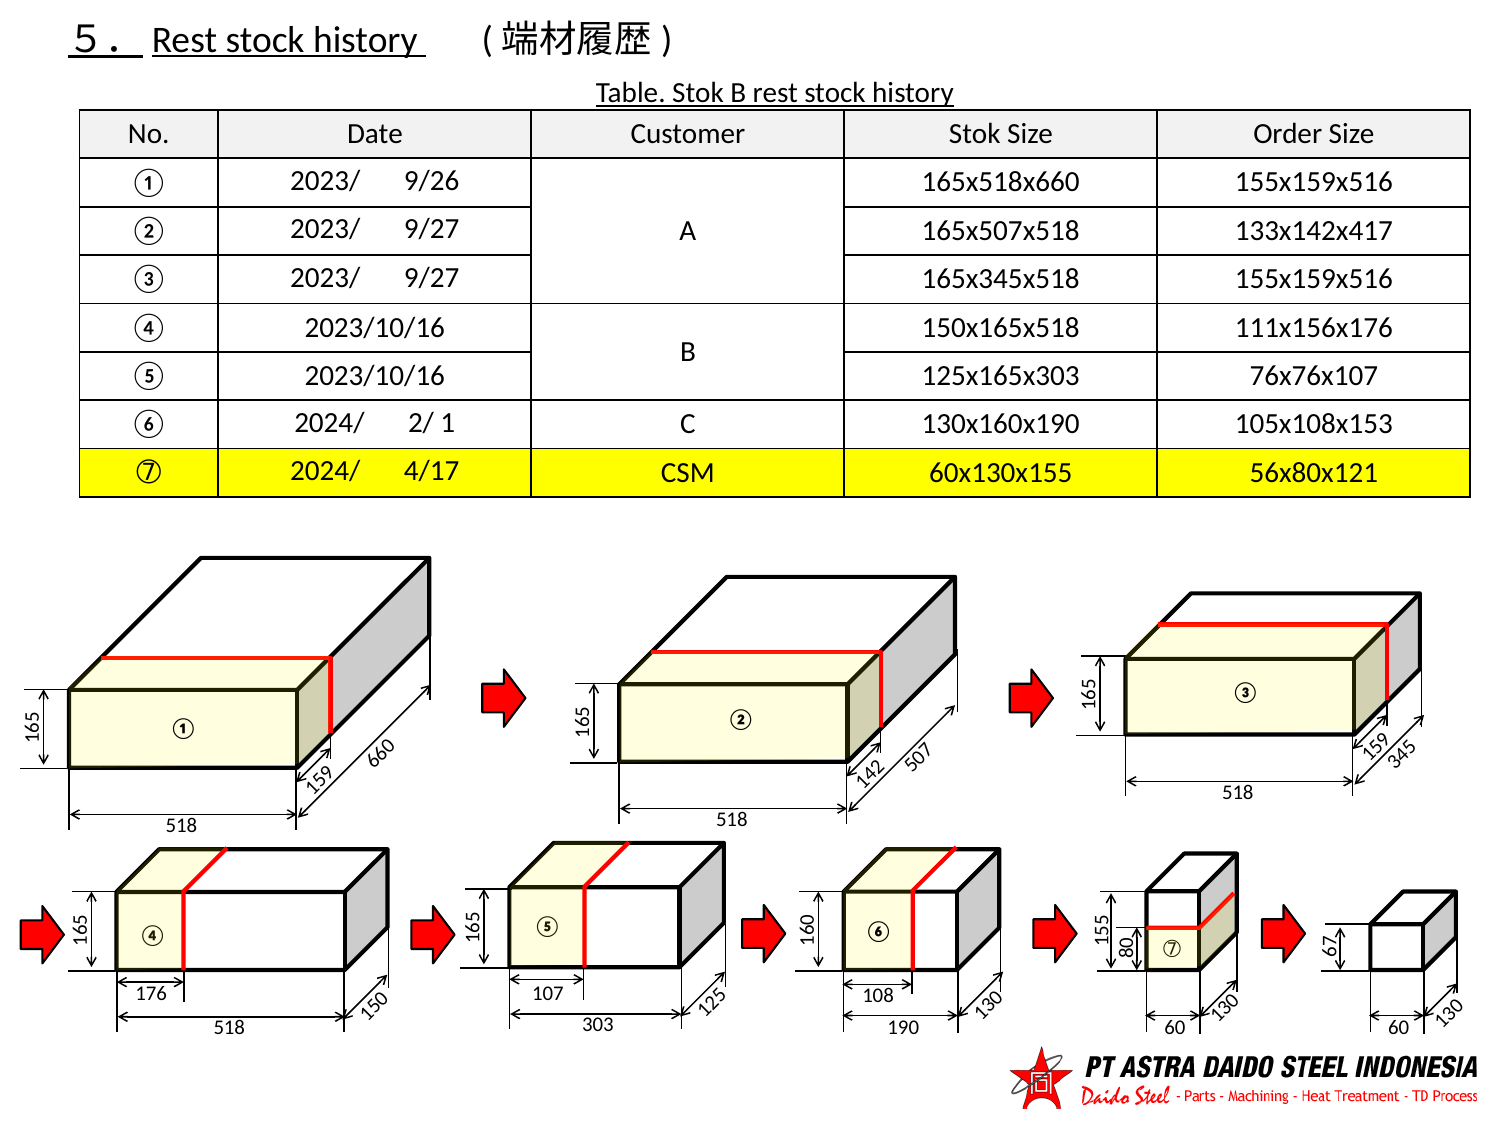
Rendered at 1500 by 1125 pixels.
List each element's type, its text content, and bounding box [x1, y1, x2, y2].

text_box Table. Stok B rest stock history [79, 66, 1471, 116]
text_box [1007, 667, 1055, 729]
table_cell ① [80, 159, 217, 206]
table_cell C [532, 401, 843, 448]
text_box [18, 903, 53, 966]
table_cell 76x76x107 [1158, 353, 1469, 399]
table_cell 2024/ 4/17 [219, 449, 530, 496]
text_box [10, 557, 432, 845]
table_cell 150x165x518 [845, 304, 1156, 351]
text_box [1079, 853, 1259, 1045]
table_cell 165x507x518 [845, 208, 1156, 254]
text_box [413, 903, 445, 966]
table_cell 130x160x190 [845, 401, 1156, 448]
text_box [1307, 891, 1483, 1047]
table_cell ② [80, 208, 217, 254]
picture [1009, 1046, 1478, 1109]
text_box [480, 667, 528, 729]
table_cell ➆ [80, 449, 217, 496]
table_header No. [80, 116, 217, 157]
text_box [1066, 593, 1436, 812]
table_cell 155x159x516 [1158, 159, 1469, 206]
text_box [1263, 902, 1302, 965]
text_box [450, 841, 746, 1045]
table_cell 2023/10/16 [219, 353, 530, 399]
table_header Order Size [1158, 116, 1469, 157]
text_box [1031, 902, 1074, 965]
text_box [751, 902, 780, 965]
table_cell 2023/ 9/27 [219, 256, 530, 303]
table_cell 2024/ 2/ 1 [219, 401, 530, 448]
table_cell 155x159x516 [1158, 256, 1469, 303]
table_cell 125x165x303 [845, 353, 1156, 399]
table_cell 2023/10/16 [219, 304, 530, 351]
table_cell A [532, 159, 843, 303]
table_header Date [219, 116, 530, 157]
table_cell ⑤ [80, 353, 217, 399]
table_cell 133x142x417 [1158, 208, 1469, 254]
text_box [785, 846, 1023, 1048]
table_cell 2023/ 9/27 [219, 208, 530, 254]
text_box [58, 847, 408, 1047]
table_cell ④ [80, 304, 217, 351]
text_box ５．Rest stock history (端材履歴) [53, 7, 916, 67]
table_cell 165x345x518 [845, 256, 1156, 303]
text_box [560, 576, 958, 839]
table_cell 56x80x121 [1158, 449, 1469, 496]
table_cell B [532, 304, 843, 399]
table_cell CSM [532, 449, 843, 496]
table_header Customer [532, 116, 843, 157]
table_cell ③ [80, 256, 217, 303]
table_cell ⑥ [80, 401, 217, 448]
table_cell 105x108x153 [1158, 401, 1469, 448]
table_cell 2023/ 9/26 [219, 159, 530, 206]
table_cell 111x156x176 [1158, 304, 1469, 351]
table_cell 165x518x660 [845, 159, 1156, 206]
table_cell 60x130x155 [845, 449, 1156, 496]
table_header Stok Size [845, 116, 1156, 157]
